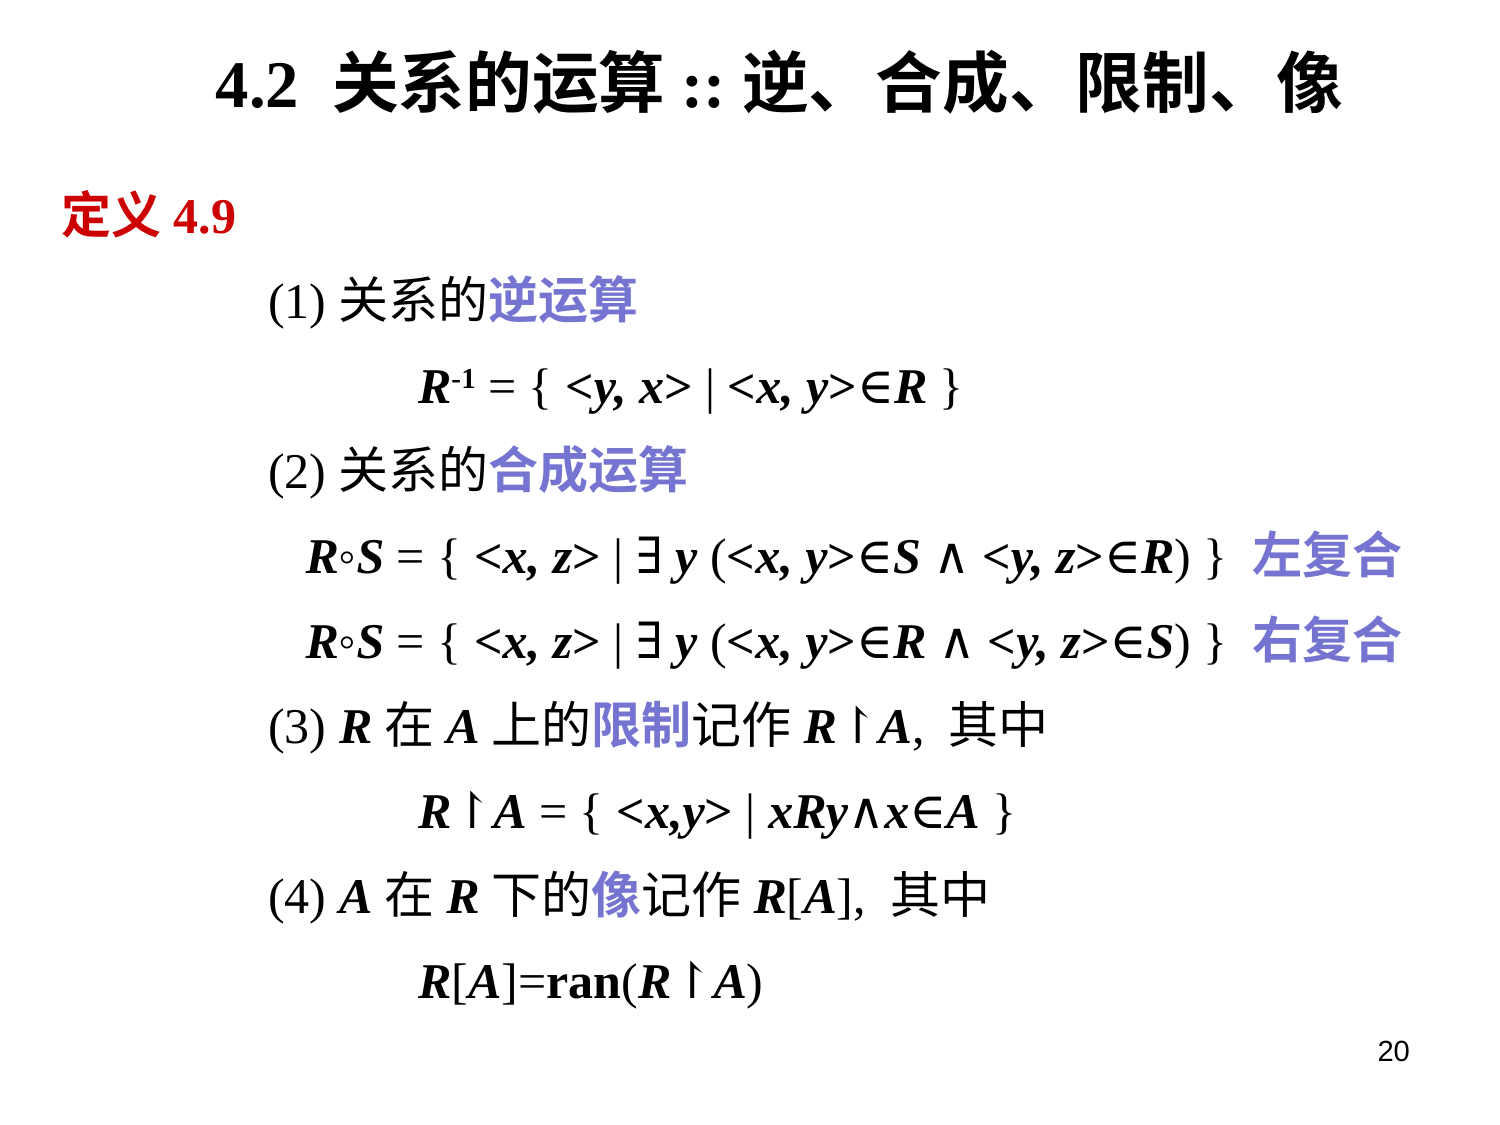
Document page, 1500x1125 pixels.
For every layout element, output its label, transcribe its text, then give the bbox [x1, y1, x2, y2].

title 4.2 关系的运算::逆、合成、限制、像 [105, 46, 1454, 116]
slide_number 20 [1074, 1024, 1426, 1103]
list 定义4.9 (1)关系的逆运算 R-1 = { <y, x> | <x, y>∈R } (2)关系的合成运算 R◦S = { <x, z> | ∃ y (<x, y>∈S ∧ <y, z>∈R) } 左复合 R◦S = { <x, z> | ∃ y (<x, y>∈R ∧ <y, z>∈S) } 右复合 (3) R在A上的限制记作R↾A, 其中 R↾A = { <x,y> | xRy∧x∈A } (4) A在R下的像记作R[A], 其中 R[A]=ran(R↾A) [46, 175, 1454, 1055]
